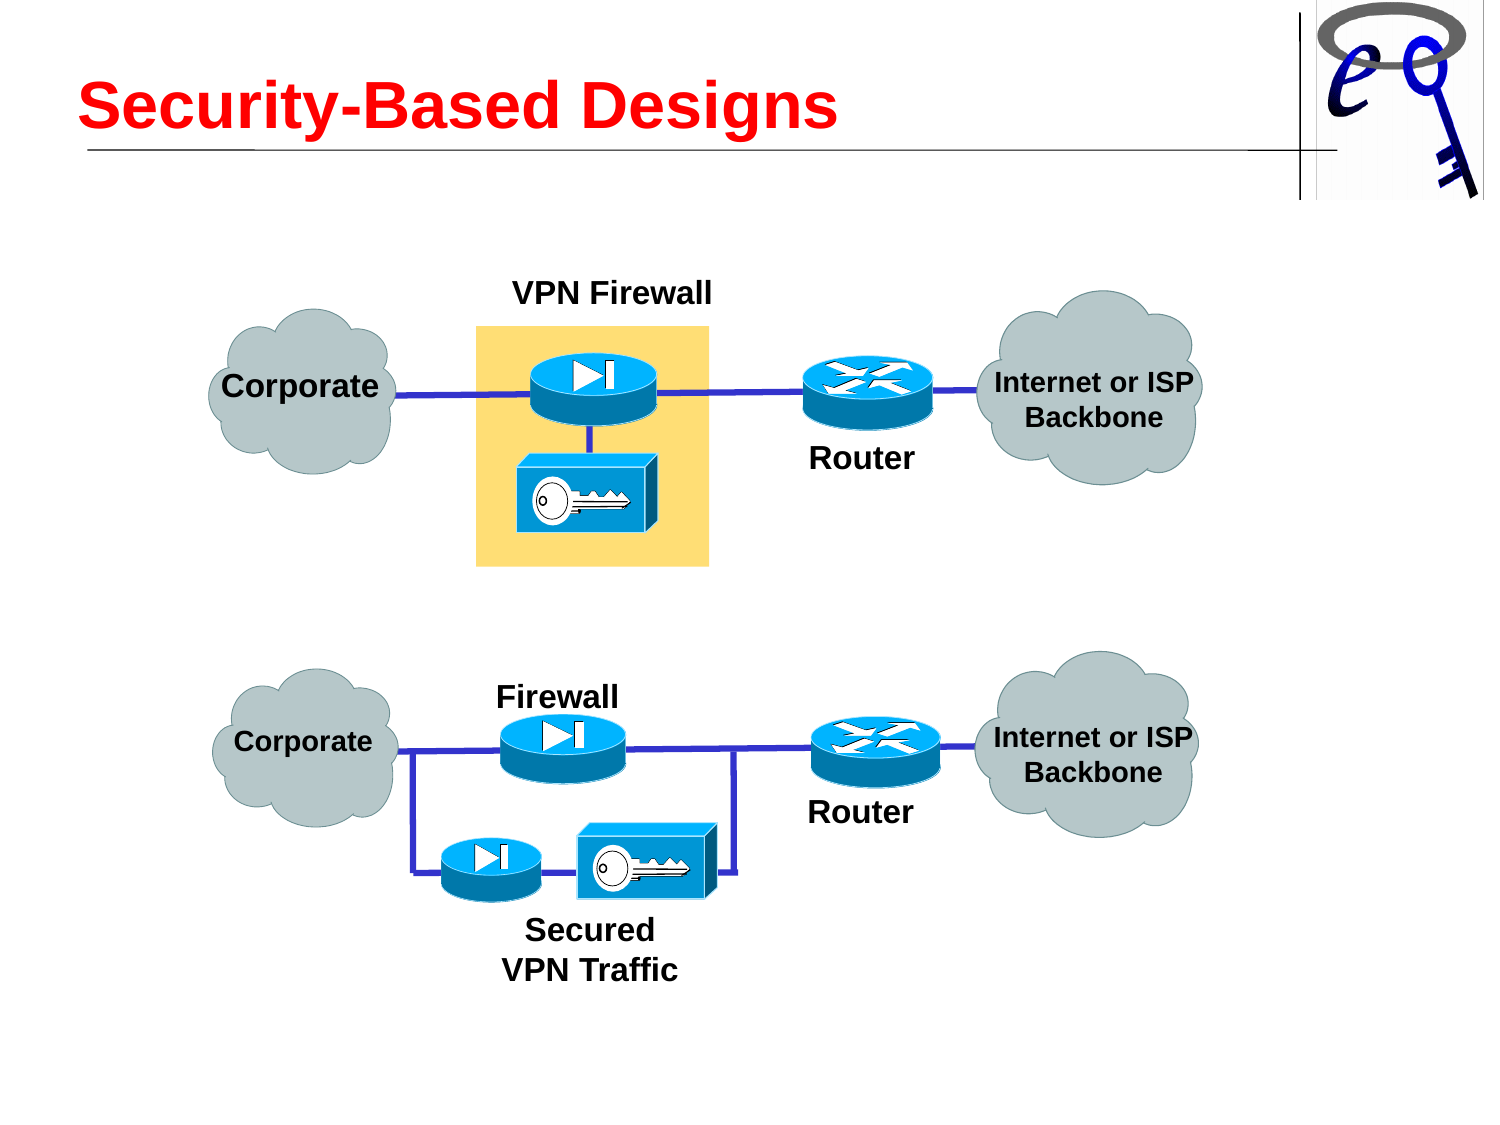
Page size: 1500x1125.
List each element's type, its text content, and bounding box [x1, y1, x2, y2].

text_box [166, 262, 1225, 567]
title Security-Based Designs [62, 37, 1288, 150]
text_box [170, 649, 1224, 997]
